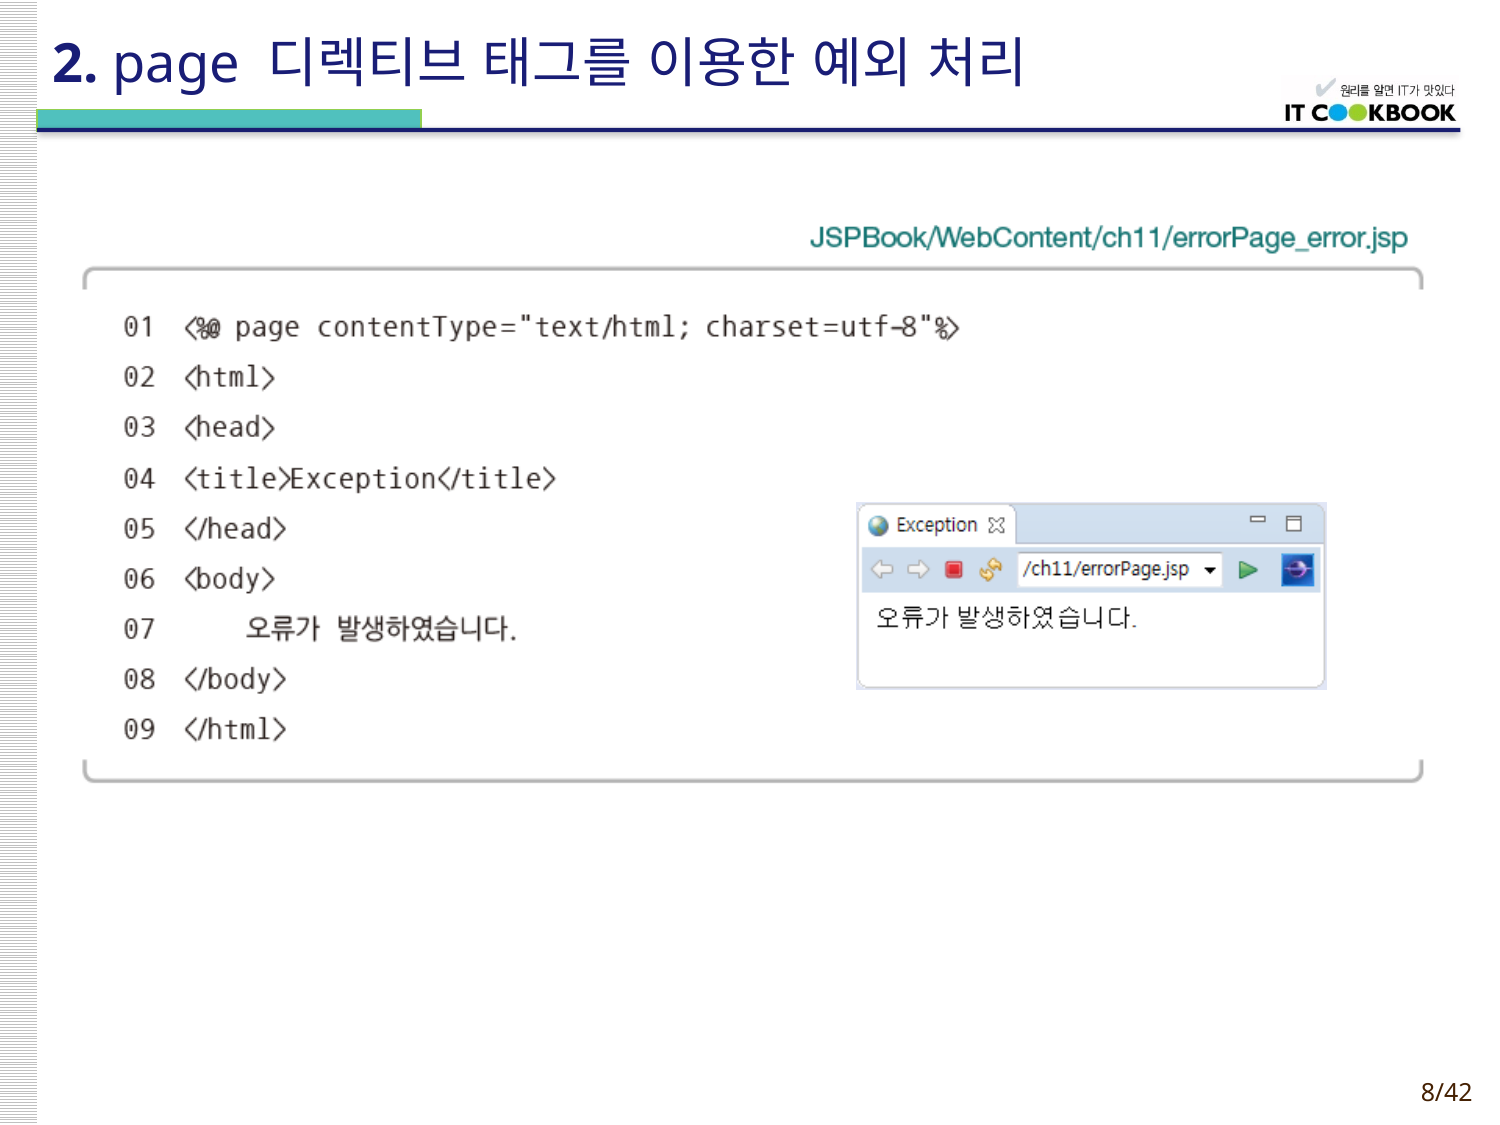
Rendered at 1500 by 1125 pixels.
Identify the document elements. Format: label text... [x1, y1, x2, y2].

picture [66, 213, 1434, 791]
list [856, 501, 1327, 690]
title 2. page 디렉티브 태그를 이용한 예외 처리 [37, 13, 1278, 109]
picture [1281, 75, 1459, 123]
